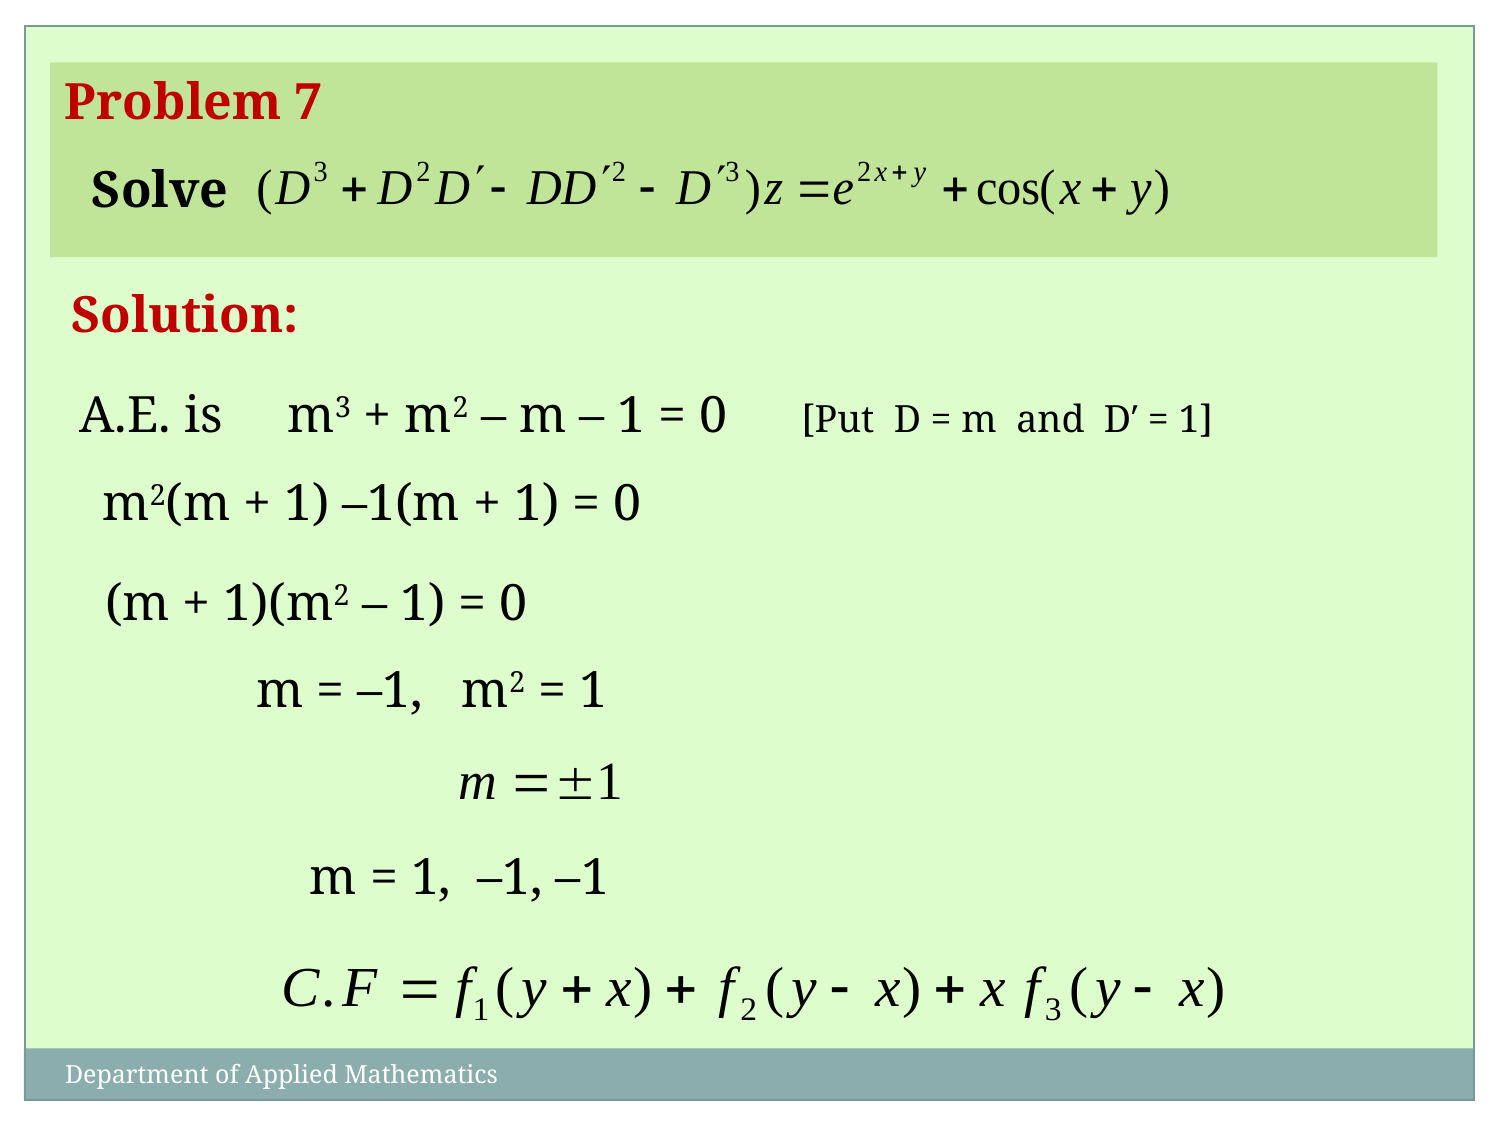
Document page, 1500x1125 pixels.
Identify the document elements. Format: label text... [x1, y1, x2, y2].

text_box m = –1, m2 = 1 [225, 650, 625, 725]
slide_number [699, 1044, 800, 1110]
text_box Problem 7 [50, 75, 1438, 258]
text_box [274, 949, 1238, 1035]
text_box (m + 1)(m2 – 1) = 0 [90, 562, 543, 638]
text_box m = 1, –1, –1 [285, 837, 624, 913]
text_box [Put D = m and D′ = 1] [786, 387, 1229, 448]
footer Department of Applied Mathematics [50, 1051, 638, 1112]
text_box Solve [77, 149, 244, 225]
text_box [249, 149, 1178, 226]
text_box m2(m + 1) –1(m + 1) = 0 [87, 463, 657, 538]
text_box A.E. is m3 + m2 – m – 1 = 0 [64, 374, 756, 450]
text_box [449, 749, 629, 822]
text_box [0, 1, 1500, 75]
text_box Solution: [56, 274, 314, 350]
